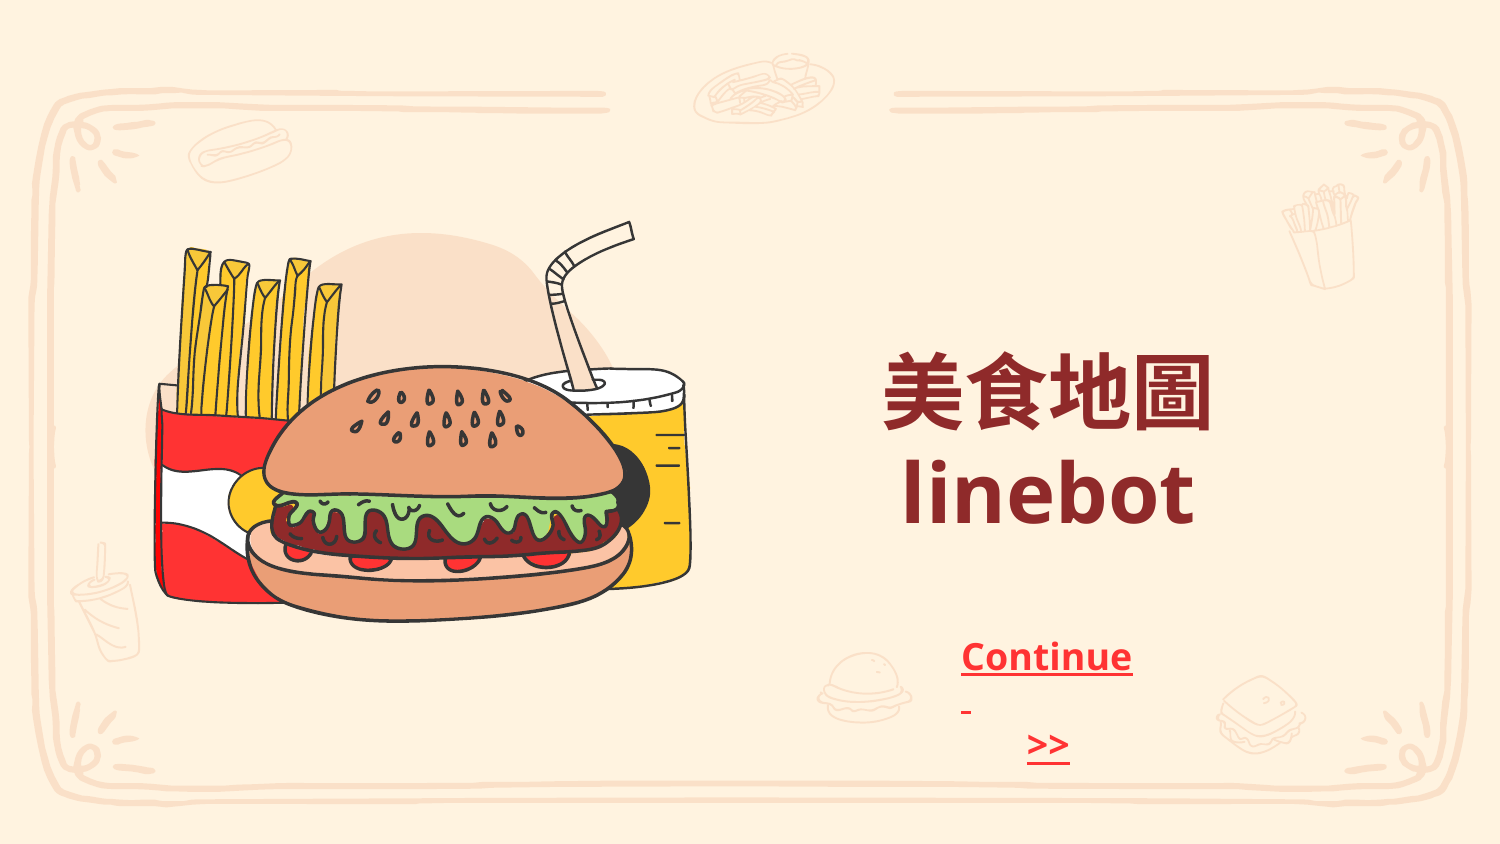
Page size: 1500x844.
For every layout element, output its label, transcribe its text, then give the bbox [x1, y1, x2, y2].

title 美食地圖 linebot [704, 325, 1398, 538]
title Continue >> [961, 668, 1136, 699]
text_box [103, 143, 700, 725]
